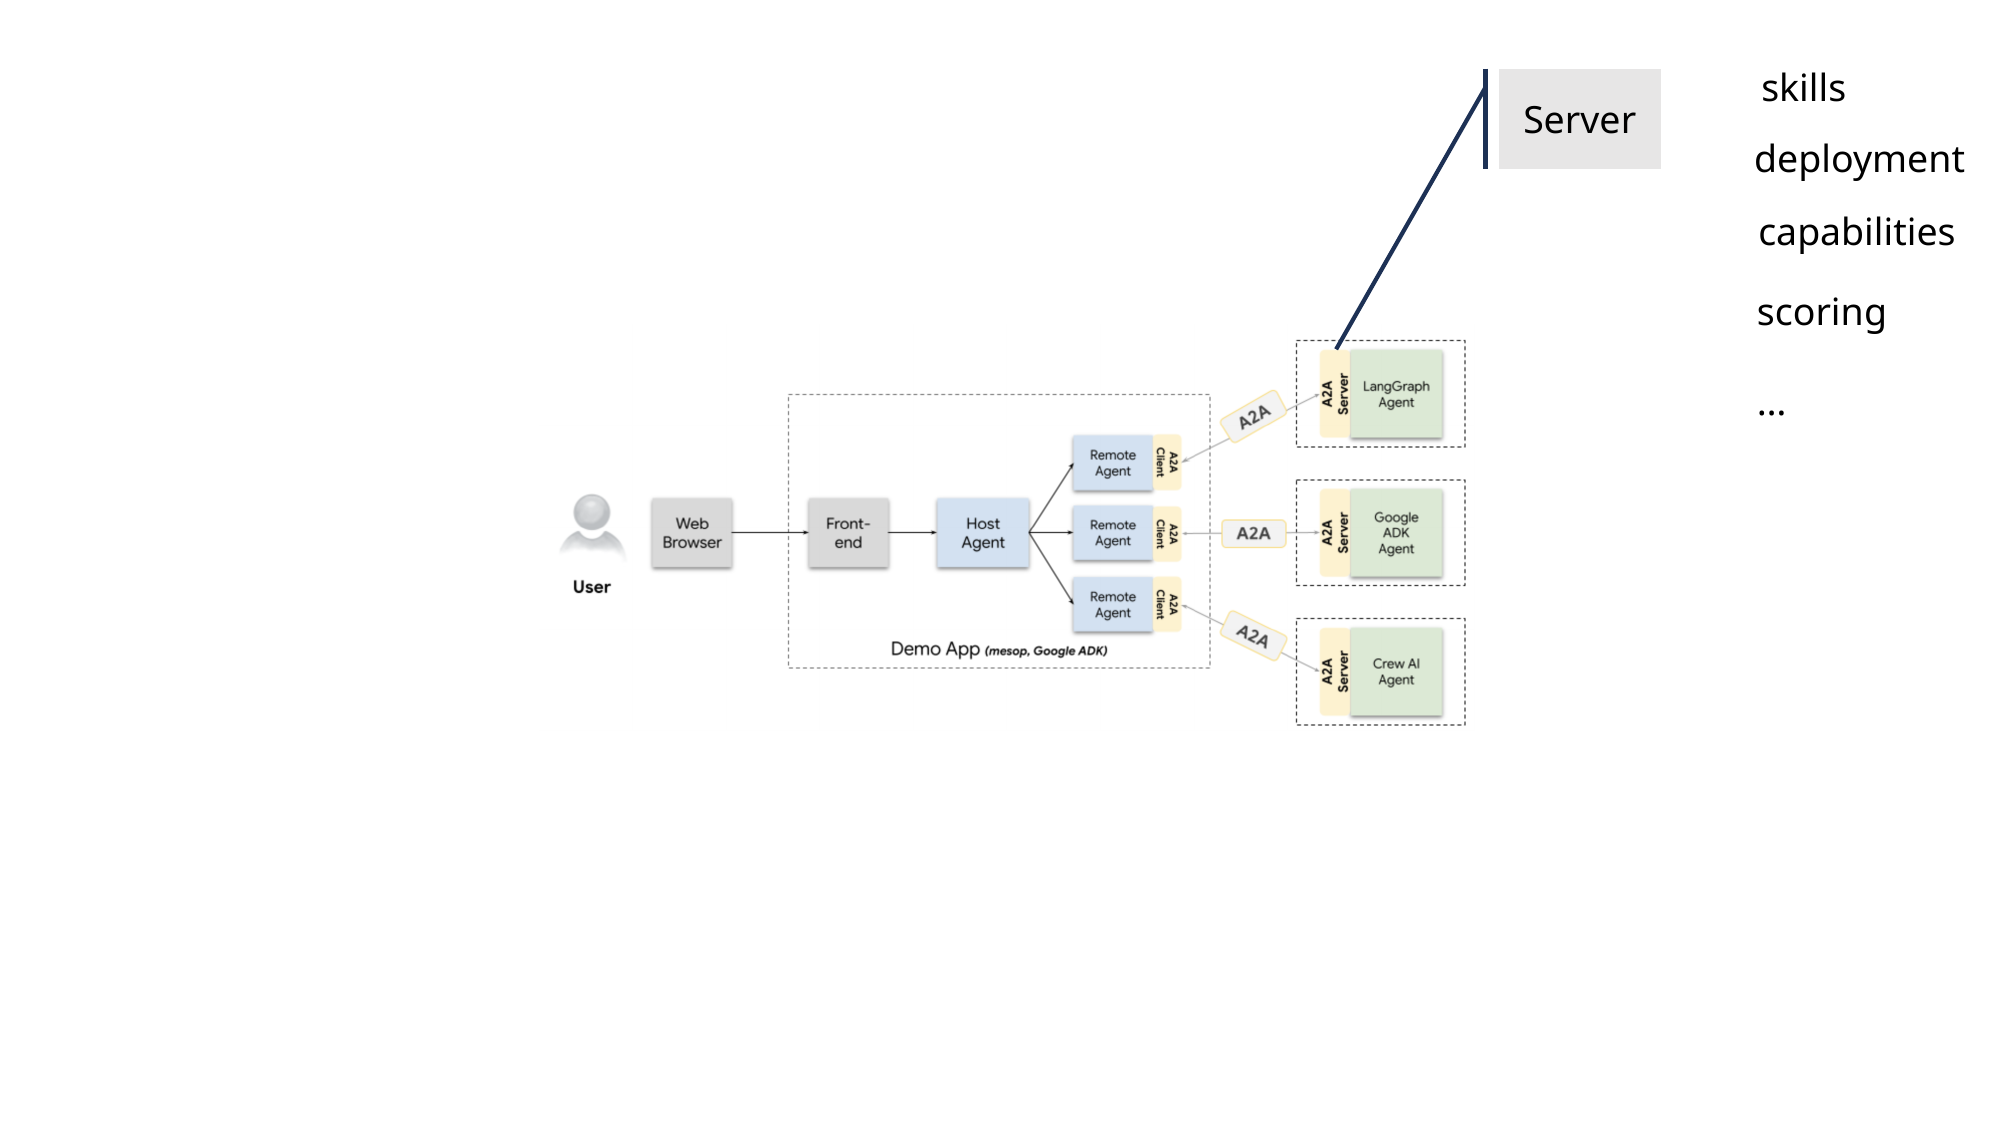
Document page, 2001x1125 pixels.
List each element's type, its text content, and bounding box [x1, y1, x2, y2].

text_box Server [1348, 68, 1488, 323]
text_box deployment [1739, 127, 1981, 187]
text_box capabilities [1743, 200, 1971, 261]
text_box Server [1499, 69, 1661, 169]
text_box scoring … [1742, 280, 1902, 431]
text_box skills [1746, 56, 1862, 117]
picture [539, 324, 1475, 732]
